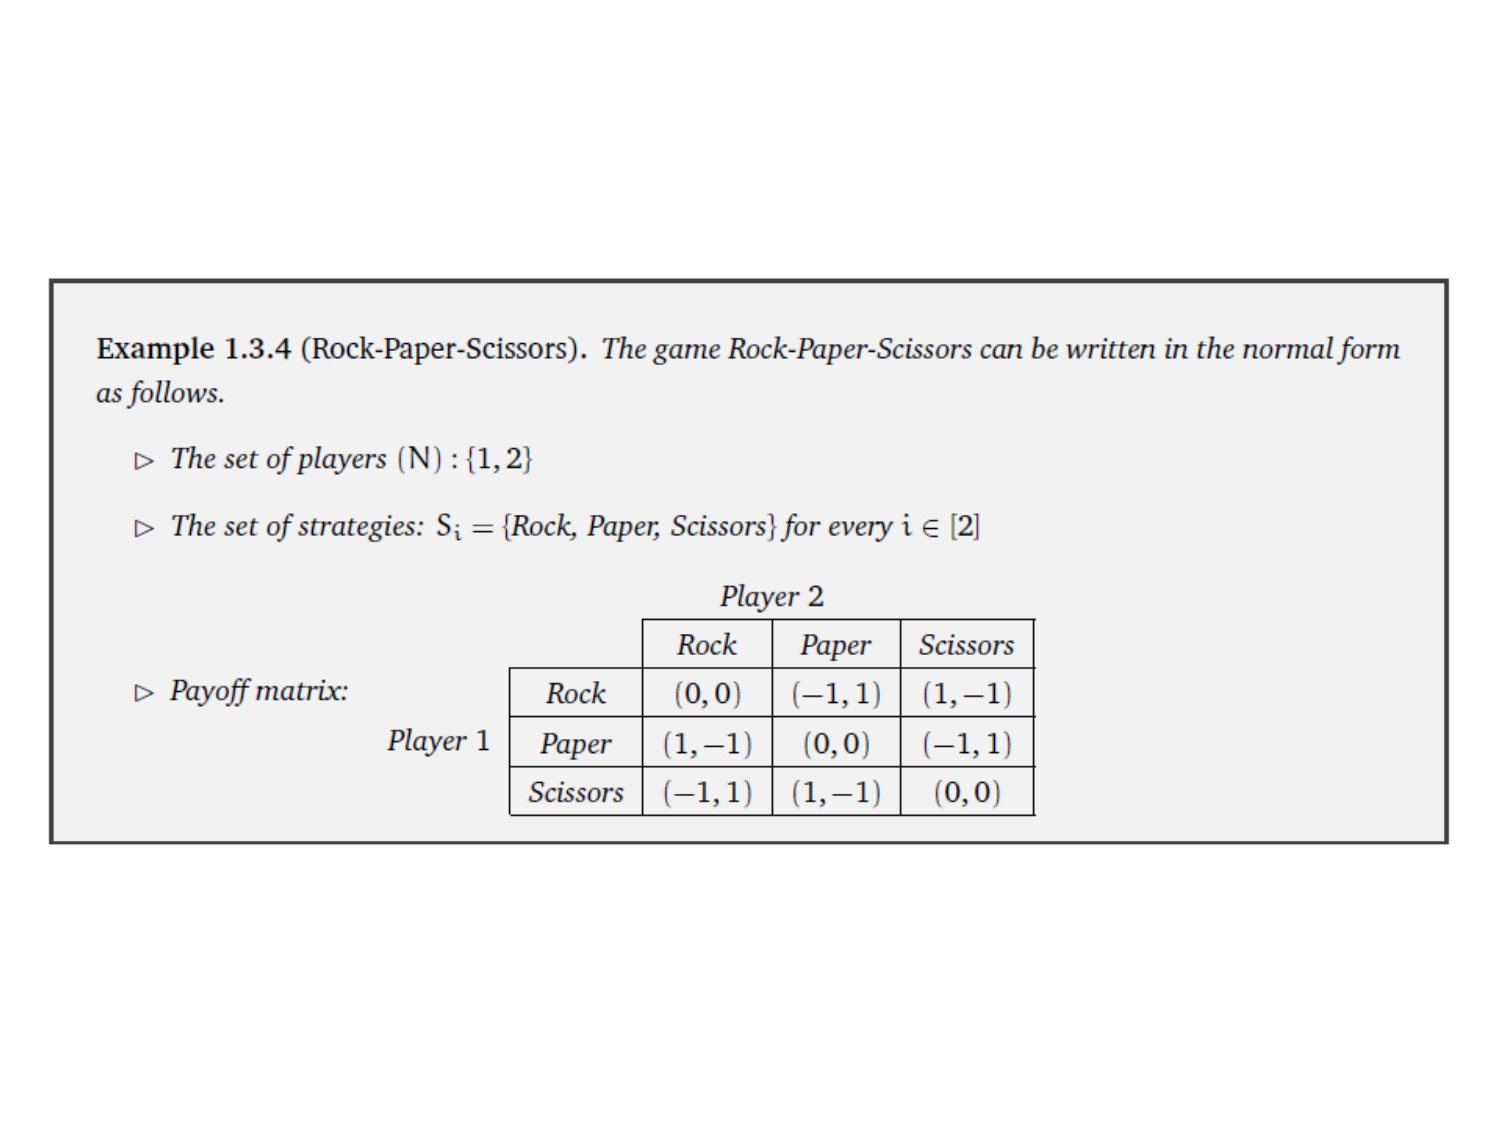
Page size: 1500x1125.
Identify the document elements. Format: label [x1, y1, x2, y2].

picture [43, 271, 1457, 854]
